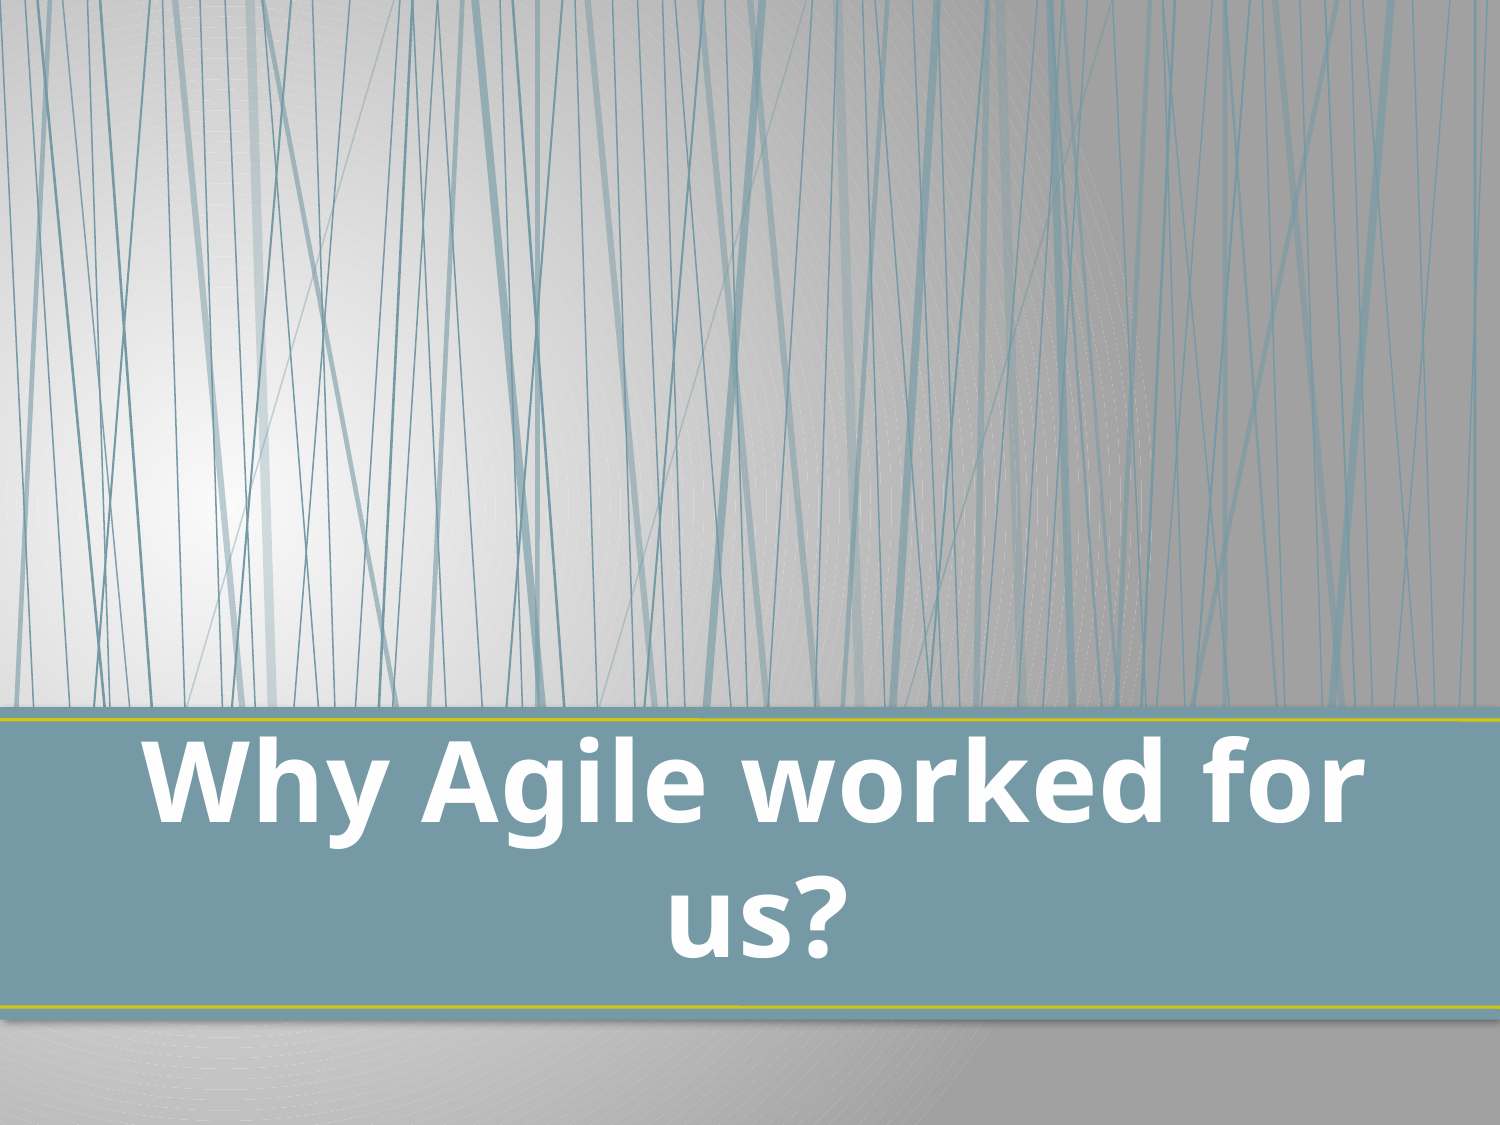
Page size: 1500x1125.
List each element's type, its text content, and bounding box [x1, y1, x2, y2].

title Why Agile worked for us? [75, 732, 1438, 988]
